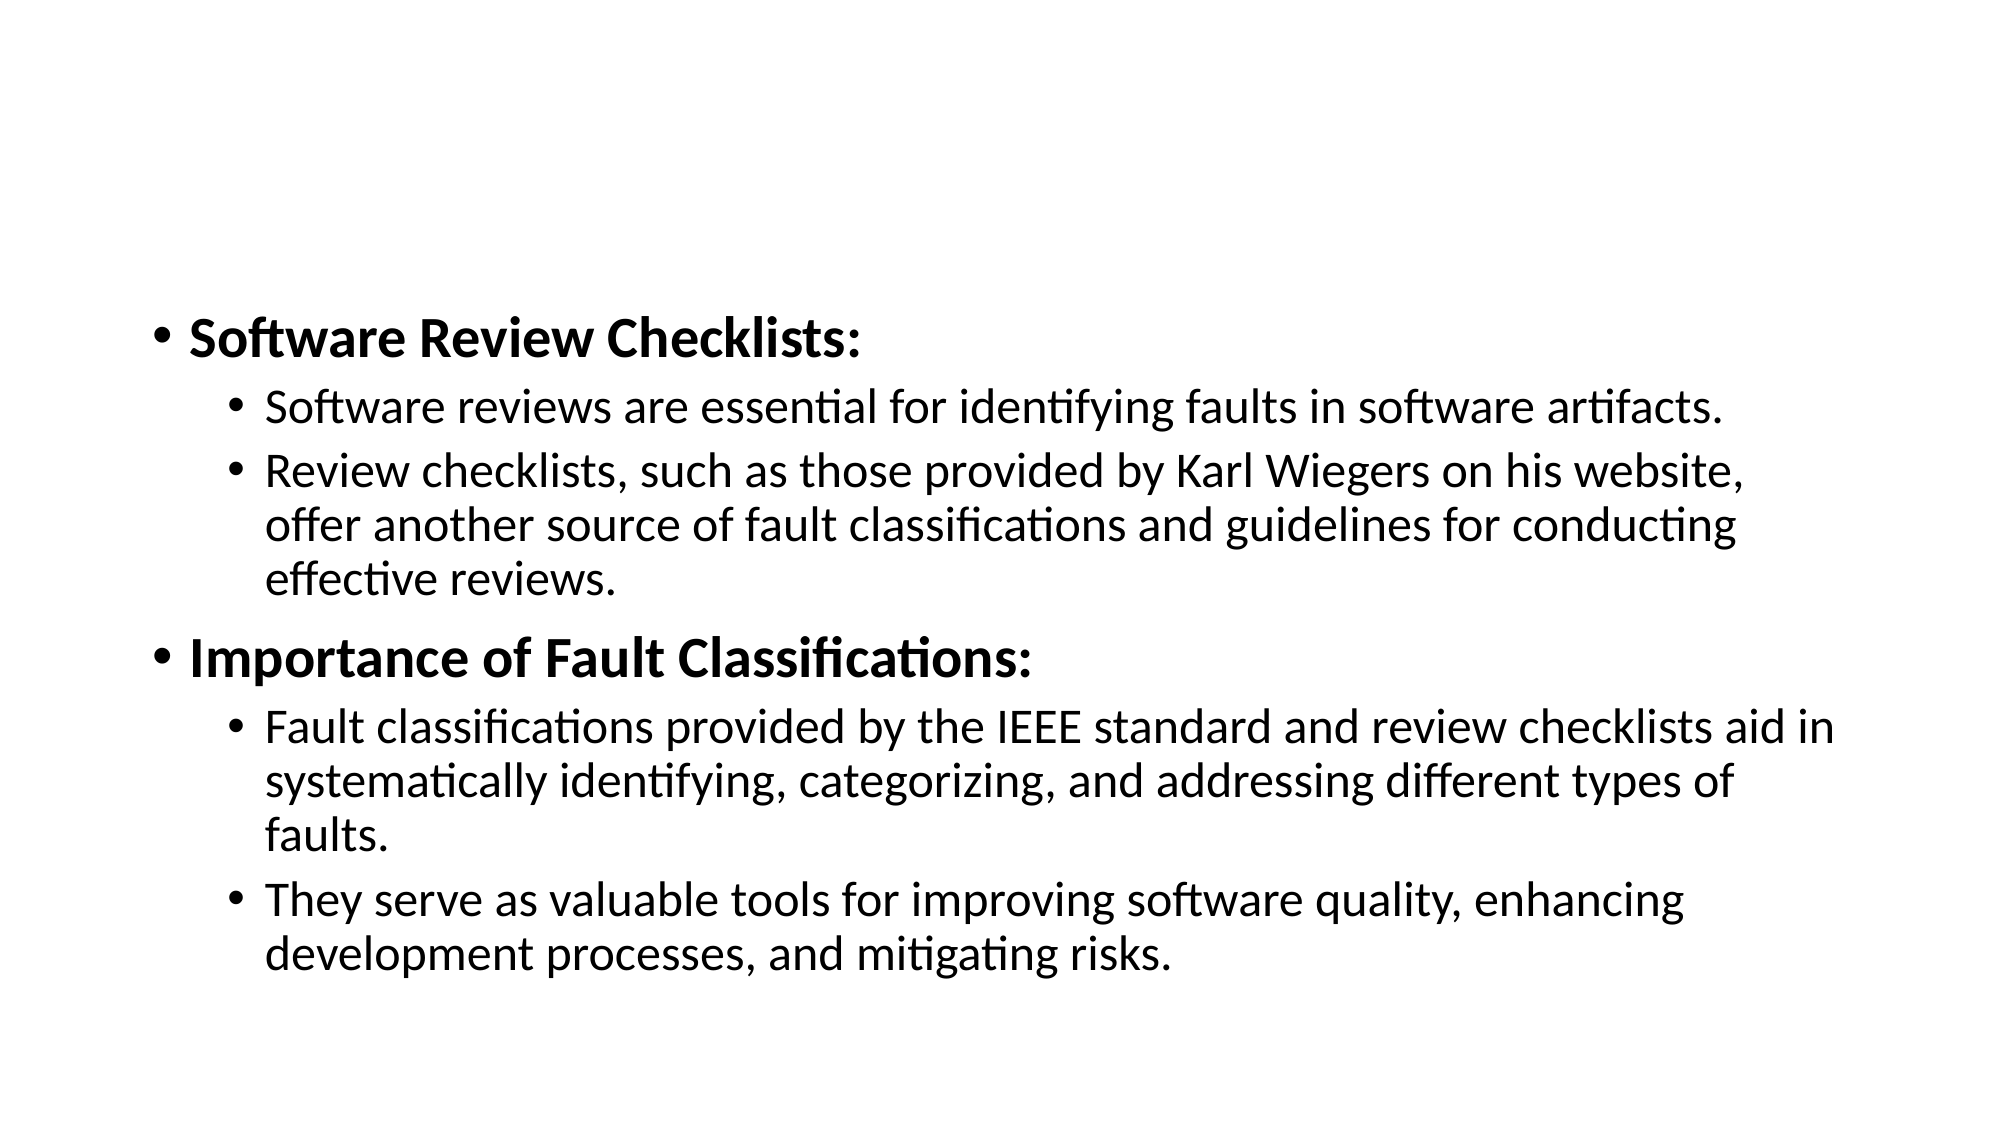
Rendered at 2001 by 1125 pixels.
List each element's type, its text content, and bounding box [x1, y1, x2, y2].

list Software Review Checklists: Software reviews are essential for identifying faults in software artifacts. Review checklists, such as those provided by Karl Wiegers on his website, offer another source of fault classifications and guidelines for conducting effective reviews. Importance of Fault Classifications: Fault classifications provided by the IEEE standard and review checklists aid in systematically identifying, categorizing, and addressing different types of faults. They serve as valuable tools for improving software quality, enhancing development processes, and mitigating risks. [137, 299, 1863, 1014]
